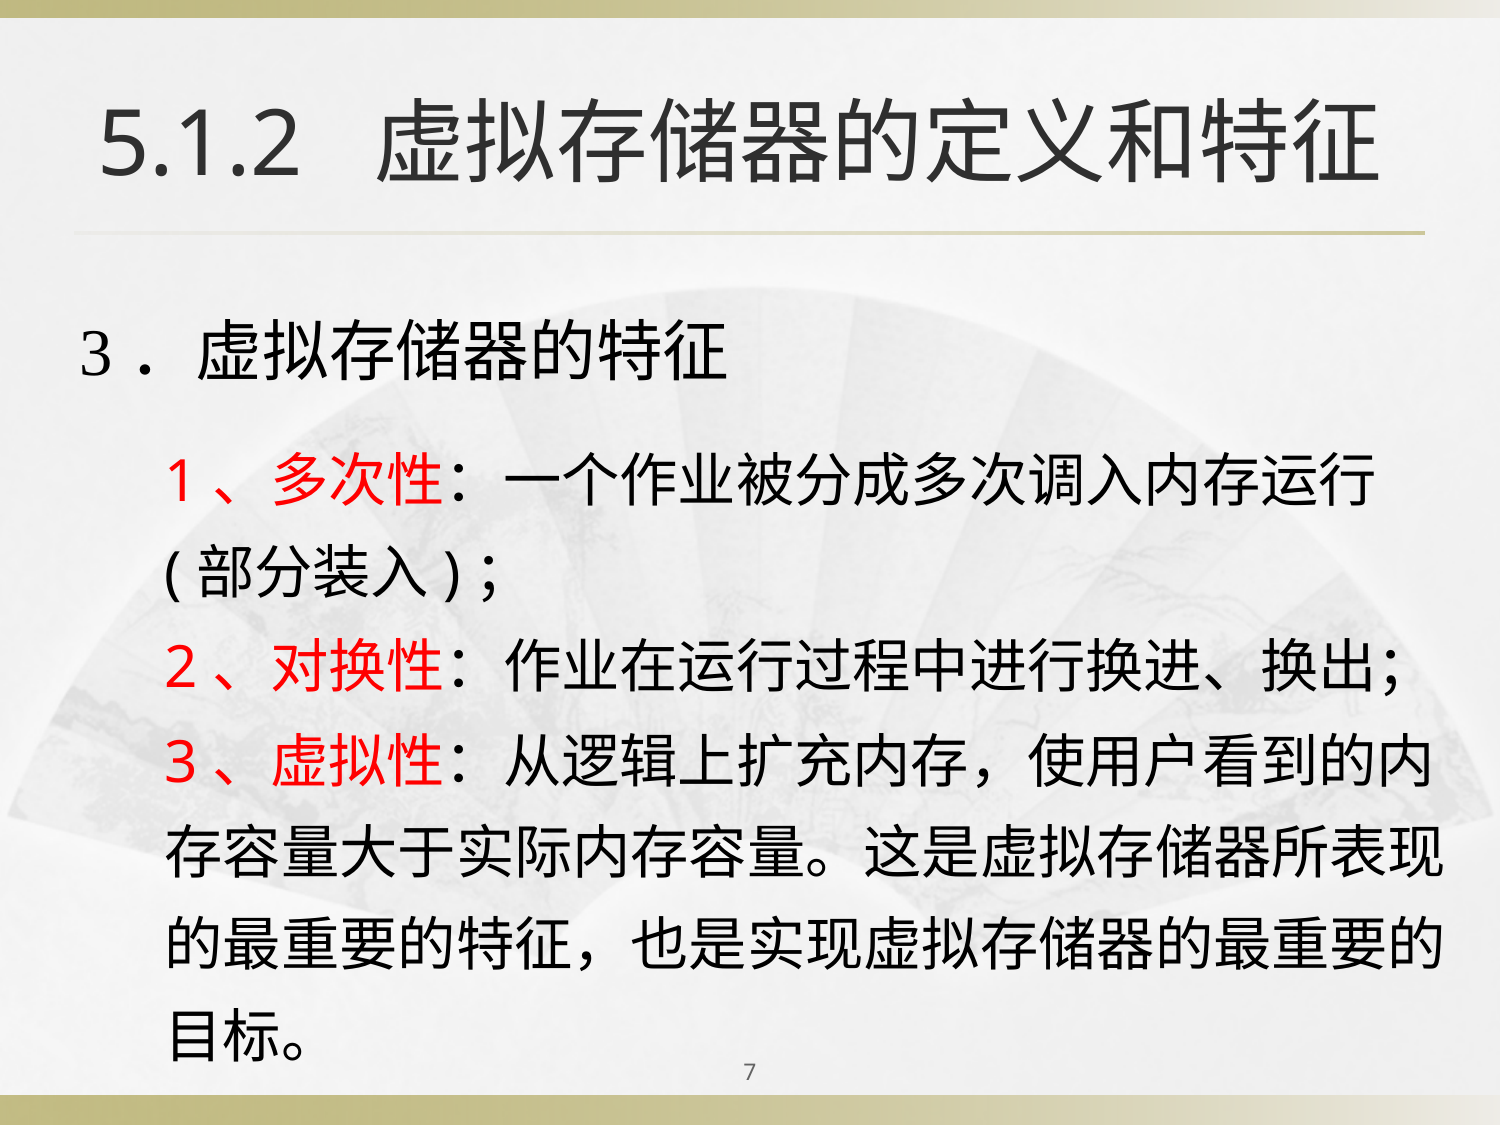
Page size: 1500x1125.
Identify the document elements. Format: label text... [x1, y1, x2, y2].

list 1、多次性：一个作业被分成多次调入内存运行(部分装入)； 2、对换性：作业在运行过程中进行换进、换出； 3、虚拟性：从逻辑上扩充内存，使用户看到的内存容量大于实际内存容量。这是虚拟存储器所表现的最重要的特征，也是实现虚拟存储器的最重要的目标。 [75, 413, 1482, 1125]
slide_number 7 [675, 1050, 825, 1097]
title 3．虚拟存储器的特征 [64, 255, 1415, 443]
text_box 5.1.2 虚拟存储器的定义和特征 [74, 45, 1425, 233]
